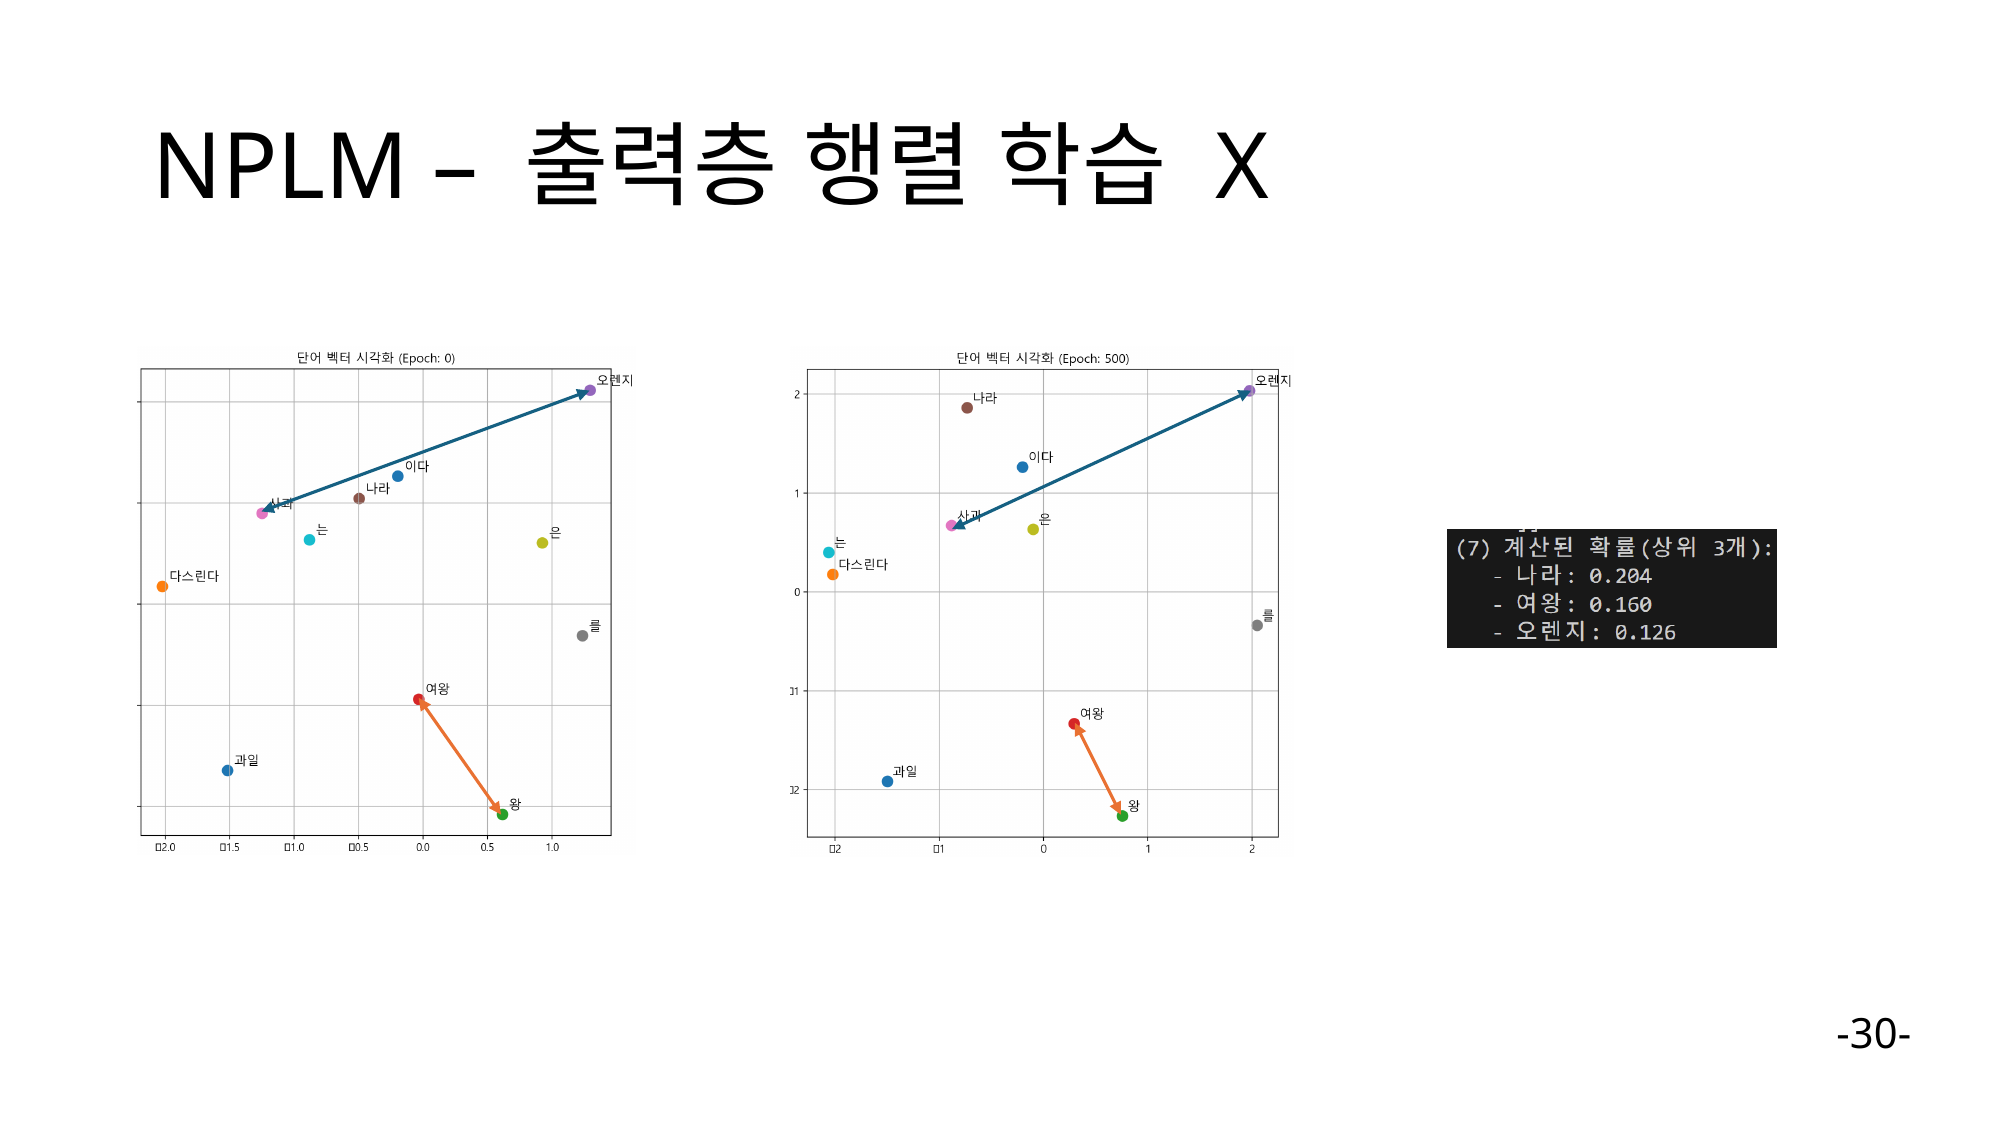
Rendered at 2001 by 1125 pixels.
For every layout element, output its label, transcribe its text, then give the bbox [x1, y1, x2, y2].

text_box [260, 390, 590, 512]
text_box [418, 697, 502, 816]
text_box -30- [1821, 999, 1927, 1065]
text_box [1074, 722, 1122, 815]
picture [136, 345, 637, 856]
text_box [951, 390, 1252, 530]
title NPLM – 출력층 행렬 학습 X [137, 59, 1863, 278]
picture [789, 346, 1294, 857]
picture [1447, 528, 1778, 649]
